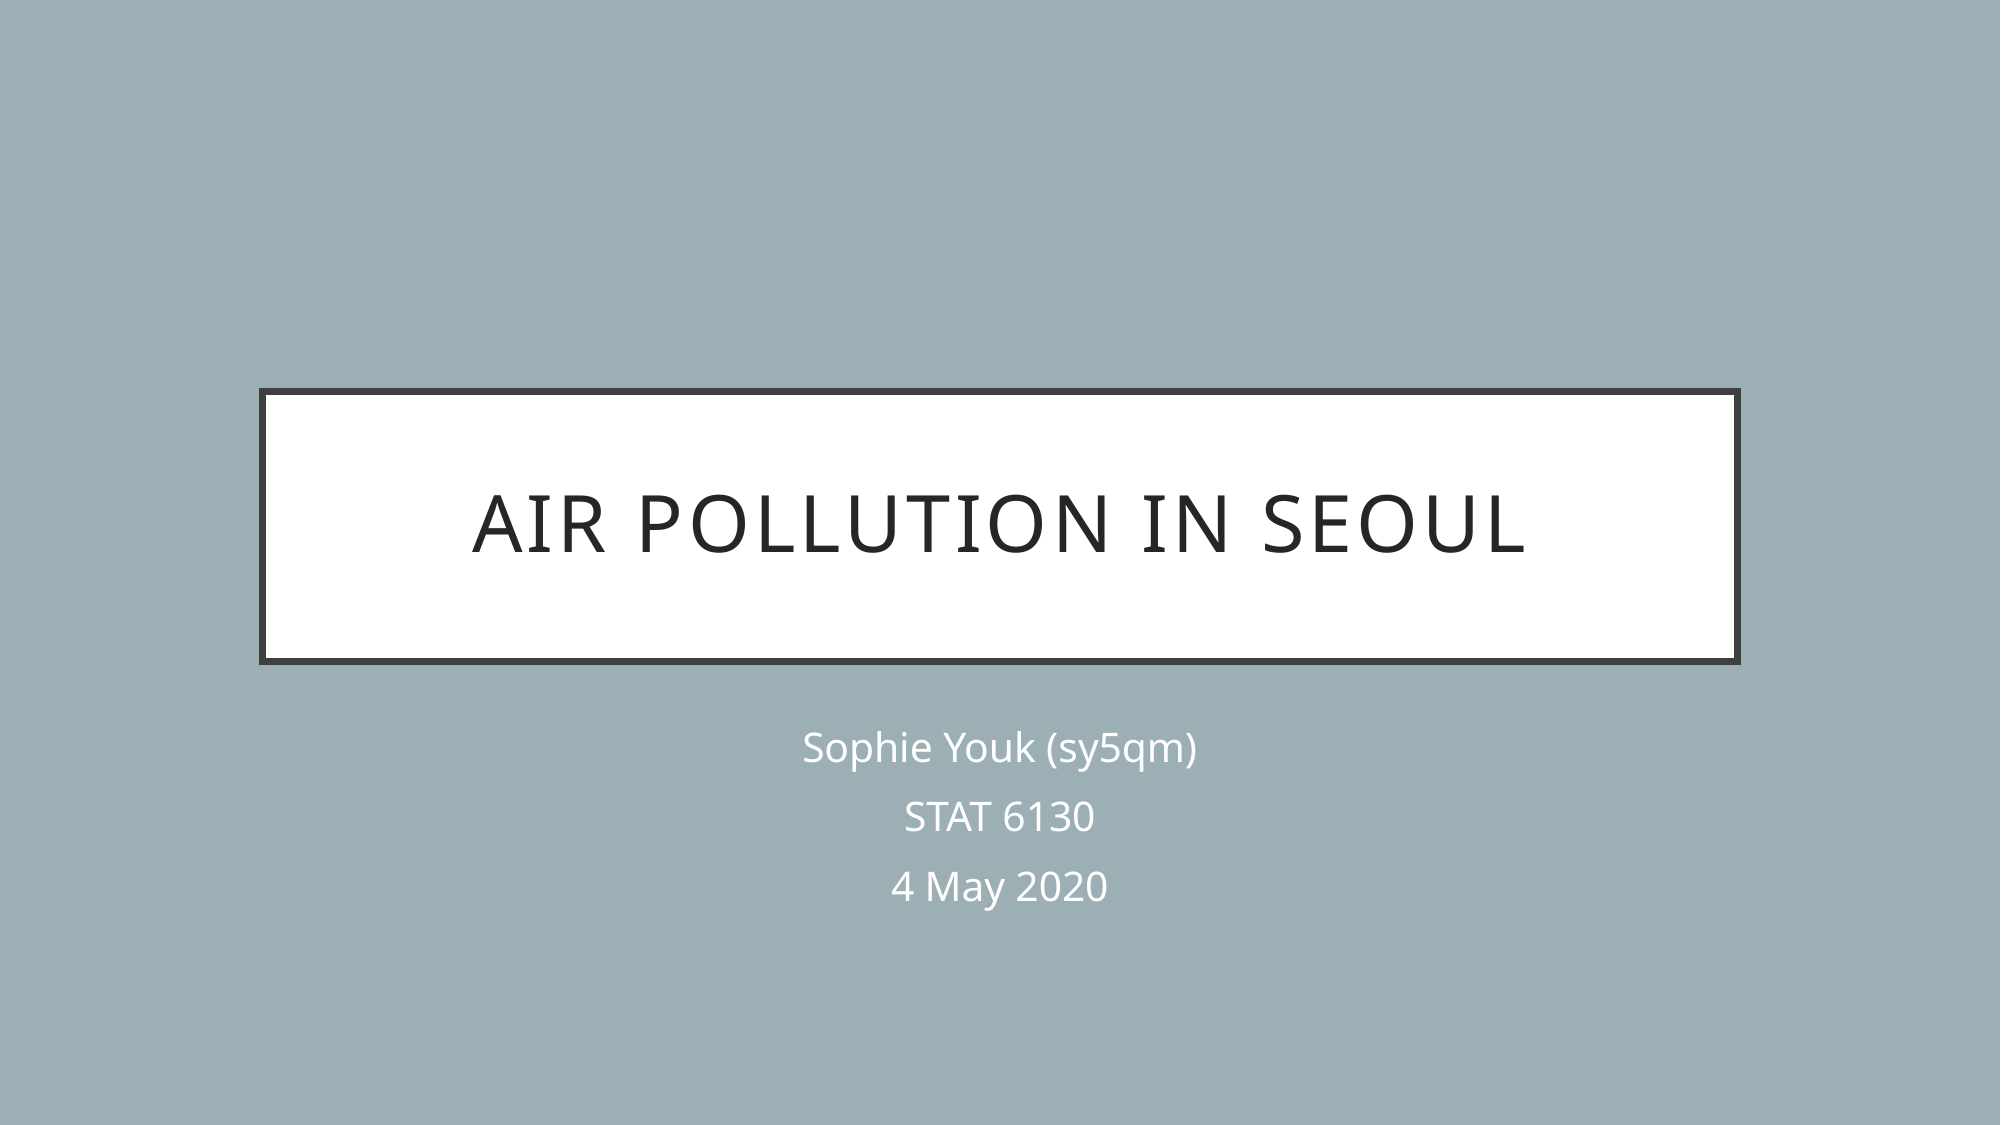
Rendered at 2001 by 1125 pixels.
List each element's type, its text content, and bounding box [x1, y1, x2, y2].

subtitle Sophie Youk (sy5qm) STAT 6130 4 May 2020 [442, 713, 1558, 918]
title Air pollution in seoul [259, 388, 1741, 665]
